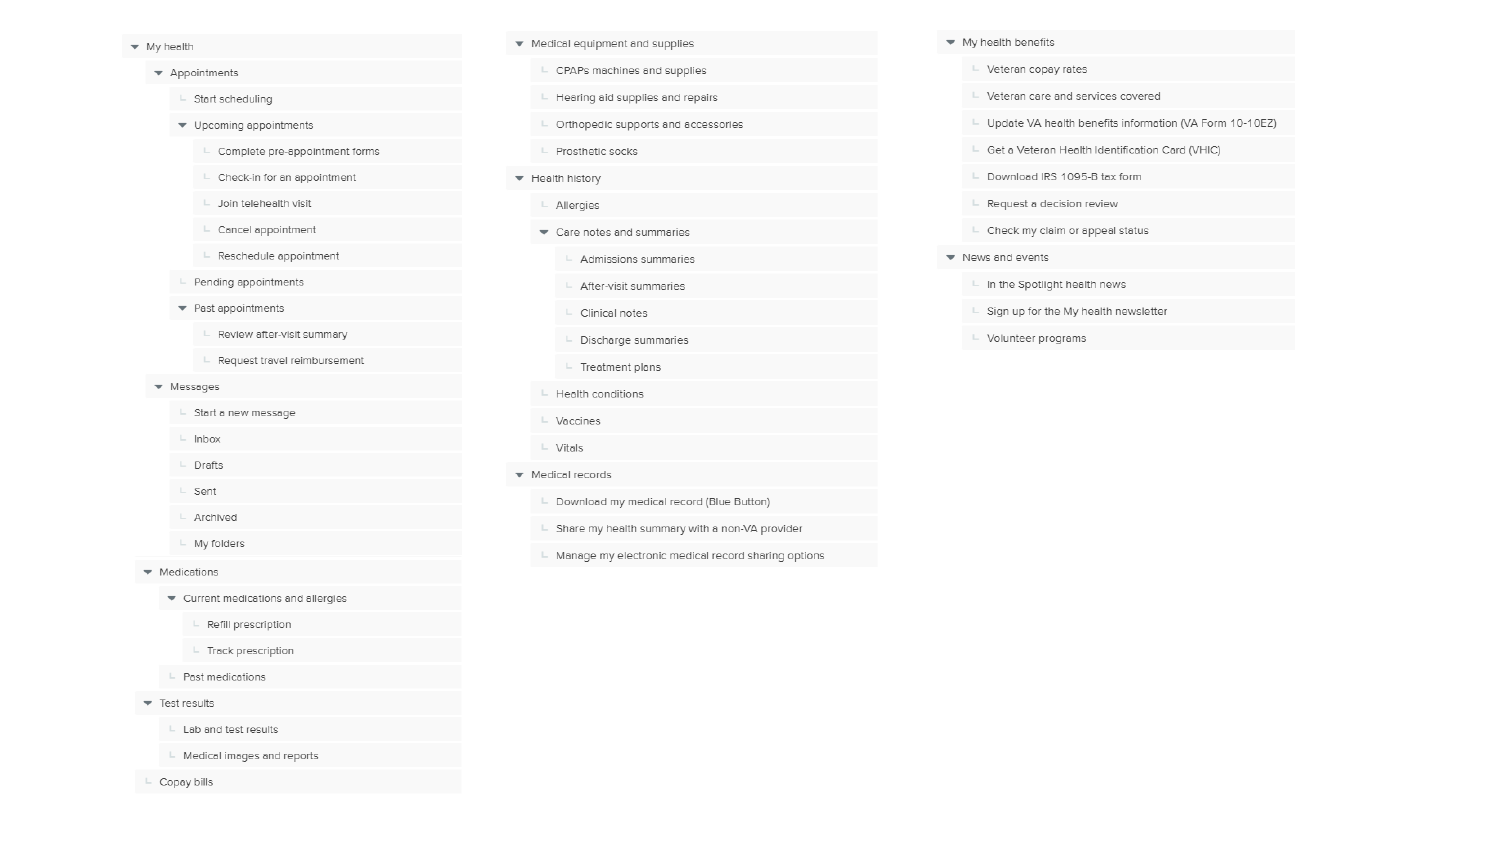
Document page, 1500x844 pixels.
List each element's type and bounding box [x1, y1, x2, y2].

picture [481, 29, 878, 567]
picture [931, 29, 1295, 352]
picture [108, 29, 462, 794]
